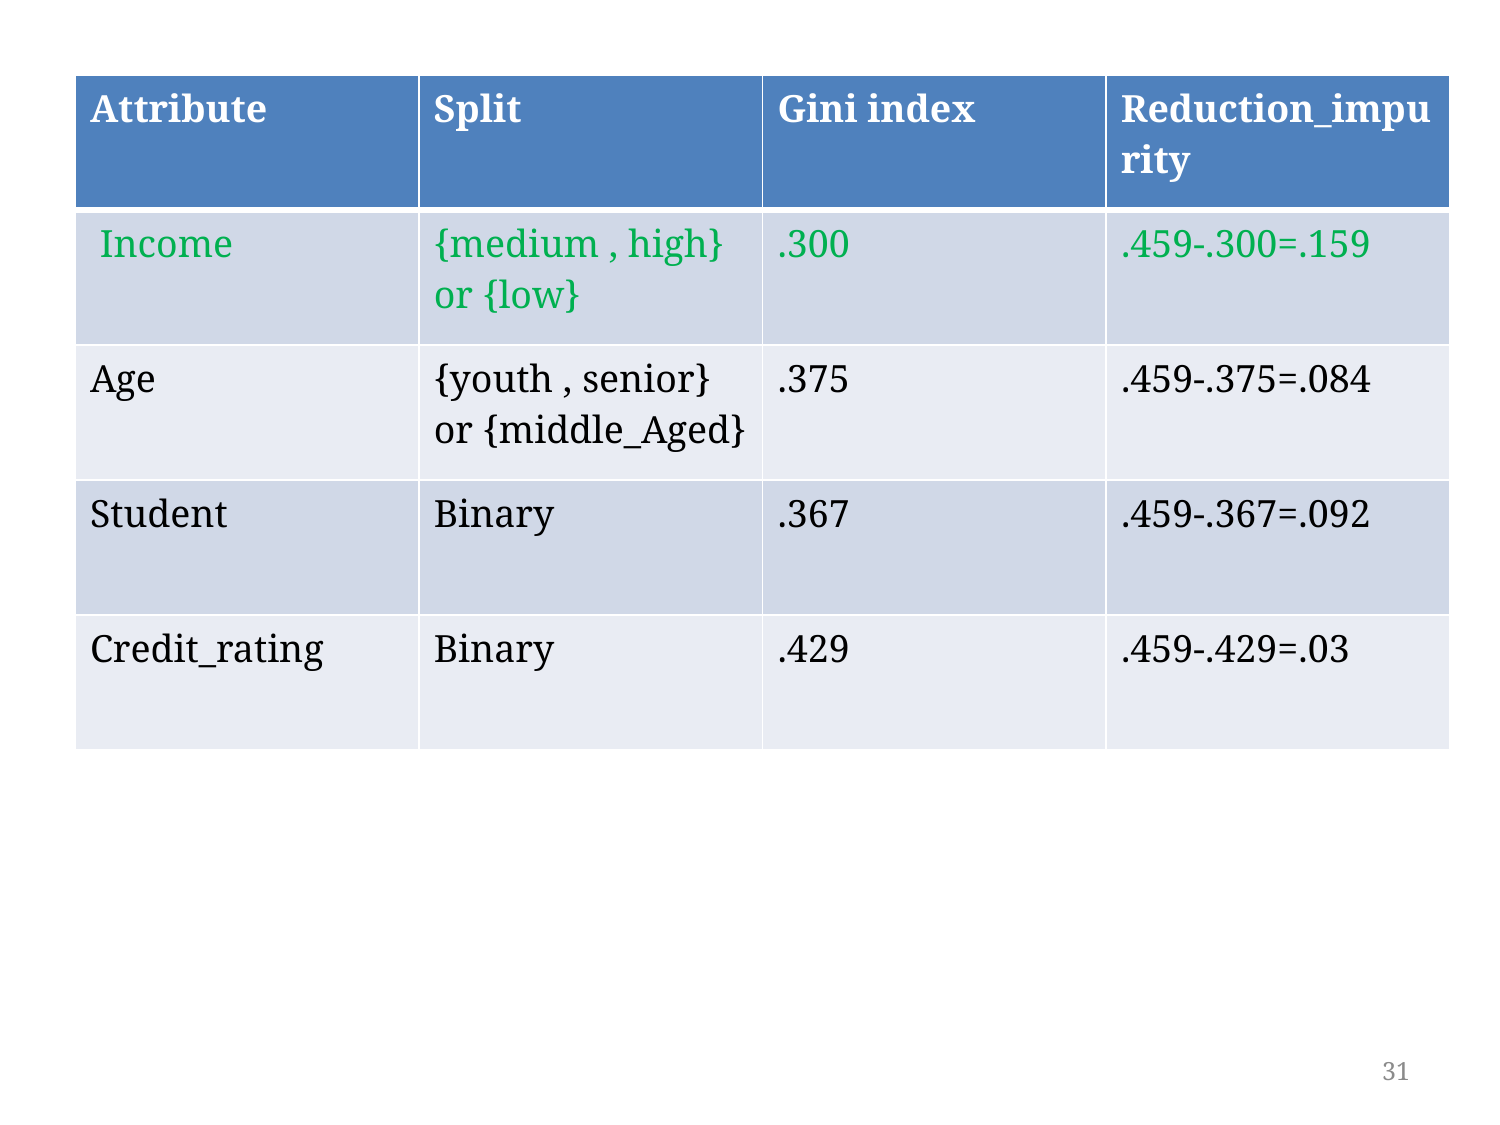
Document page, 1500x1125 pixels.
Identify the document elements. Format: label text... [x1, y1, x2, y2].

table_cell .459-.429=.03 [1107, 616, 1449, 749]
table_cell Income [76, 213, 418, 344]
table_cell {youth , senior} or {middle_Aged} [420, 346, 762, 479]
table_cell .429 [763, 616, 1105, 749]
table_cell .459-.300=.159 [1107, 213, 1449, 344]
table_cell {medium , high} or {low} [420, 213, 762, 344]
table_header Reduction_impurity [1107, 76, 1449, 207]
table_header Split [420, 76, 762, 207]
table_cell .459-.367=.092 [1107, 481, 1449, 614]
table_cell .459-.375=.084 [1107, 346, 1449, 479]
table_cell Binary [420, 616, 762, 749]
table_header Attribute [76, 76, 418, 207]
table_cell Student [76, 481, 418, 614]
table_cell .367 [763, 481, 1105, 614]
table_cell Age [76, 346, 418, 479]
table_cell Credit_rating [76, 616, 418, 749]
table_header Gini index [763, 76, 1105, 207]
table_cell .300 [763, 213, 1105, 344]
table_cell .375 [763, 346, 1105, 479]
table_cell Binary [420, 481, 762, 614]
slide_number 31 [1074, 1042, 1425, 1103]
